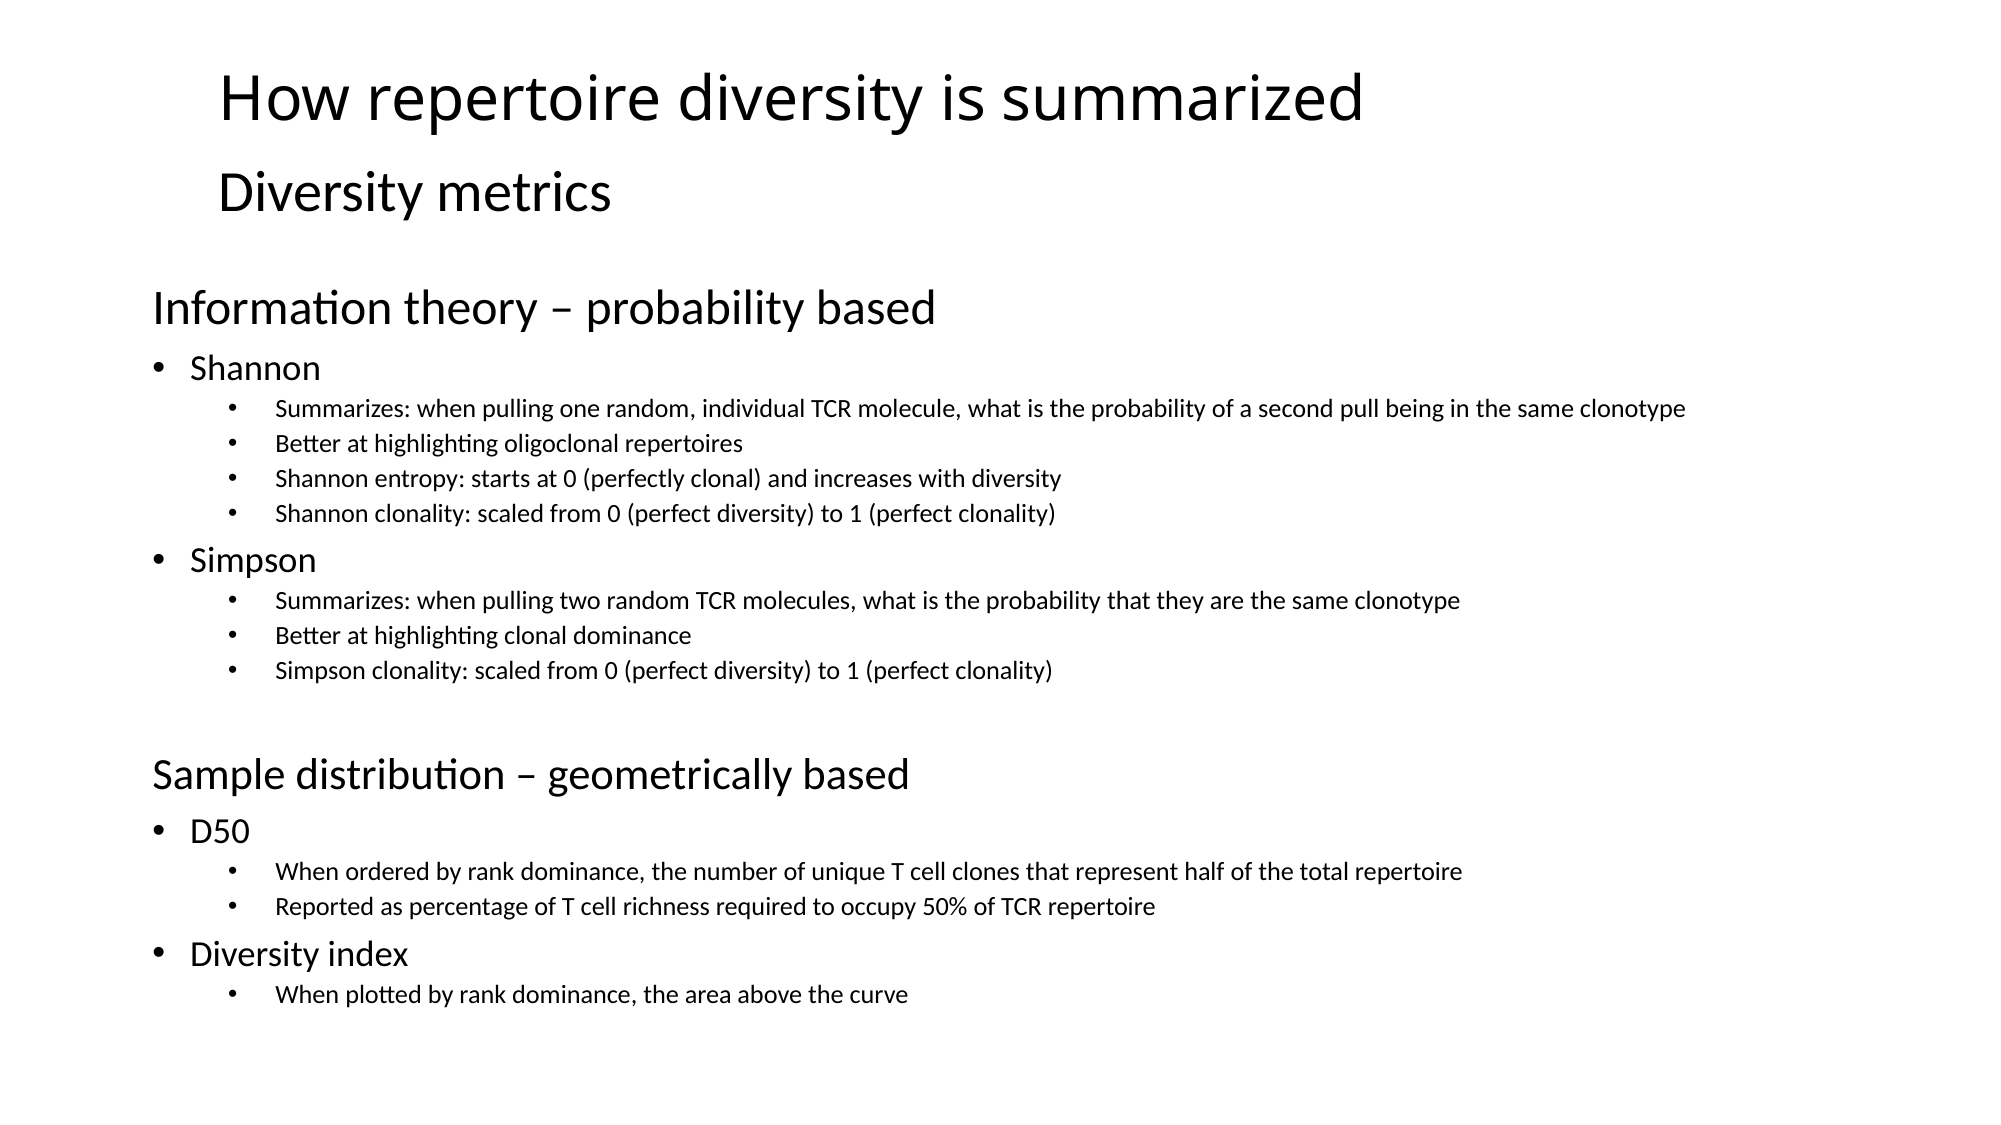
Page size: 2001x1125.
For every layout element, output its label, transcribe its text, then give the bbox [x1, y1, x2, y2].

list Information theory – probability based Shannon Summarizes: when pulling one random, individual TCR molecule, what is the probability of a second pull being in the same clonotype Better at highlighting oligoclonal repertoires Shannon entropy: starts at 0 (perfectly clonal) and increases with diversity Shannon clonality: scaled from 0 (perfect diversity) to 1 (perfect clonality) Simpson Summarizes: when pulling two random TCR molecules, what is the probability that they are the same clonotype Better at highlighting clonal dominance Simpson clonality: scaled from 0 (perfect diversity) to 1 (perfect clonality) Sample distribution – geometrically based D50 When ordered by rank dominance, the number of unique T cell clones that represent half of the total repertoire Reported as percentage of T cell richness required to occupy 50% of TCR repertoire Diversity index When plotted by rank dominance, the area above the curve [137, 274, 1871, 1023]
title How repertoire diversity is summarized [203, 58, 1871, 143]
text_box Diversity metrics [203, 153, 1871, 226]
